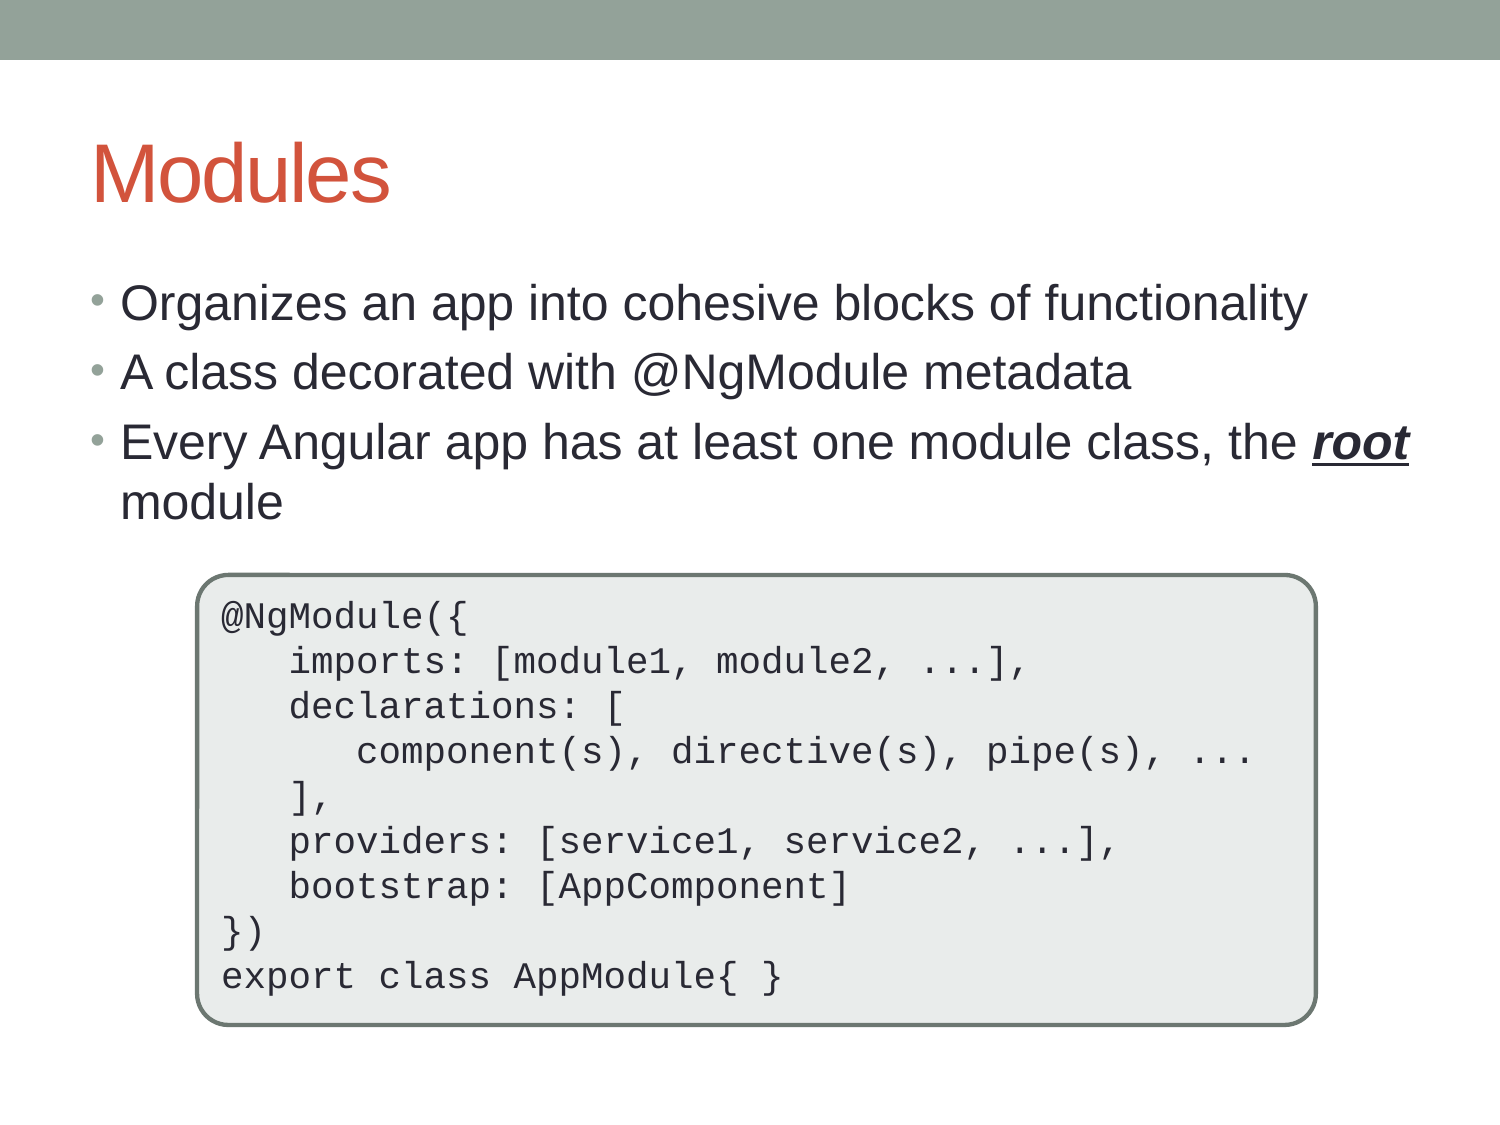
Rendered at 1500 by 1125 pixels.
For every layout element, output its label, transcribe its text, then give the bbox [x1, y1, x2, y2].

text_box @NgModule({ imports: [module1, module2, ...], declarations: [ component(s), directive(s), pipe(s), ... ], providers: [service1, service2, ...], bootstrap: [AppComponent] }) export class AppModule{ } [194, 572, 1319, 1028]
list Organizes an app into cohesive blocks of functionality A class decorated with @NgModule metadata Every Angular app has at least one module class, the root module [75, 262, 1425, 1063]
title Modules [75, 87, 1425, 250]
